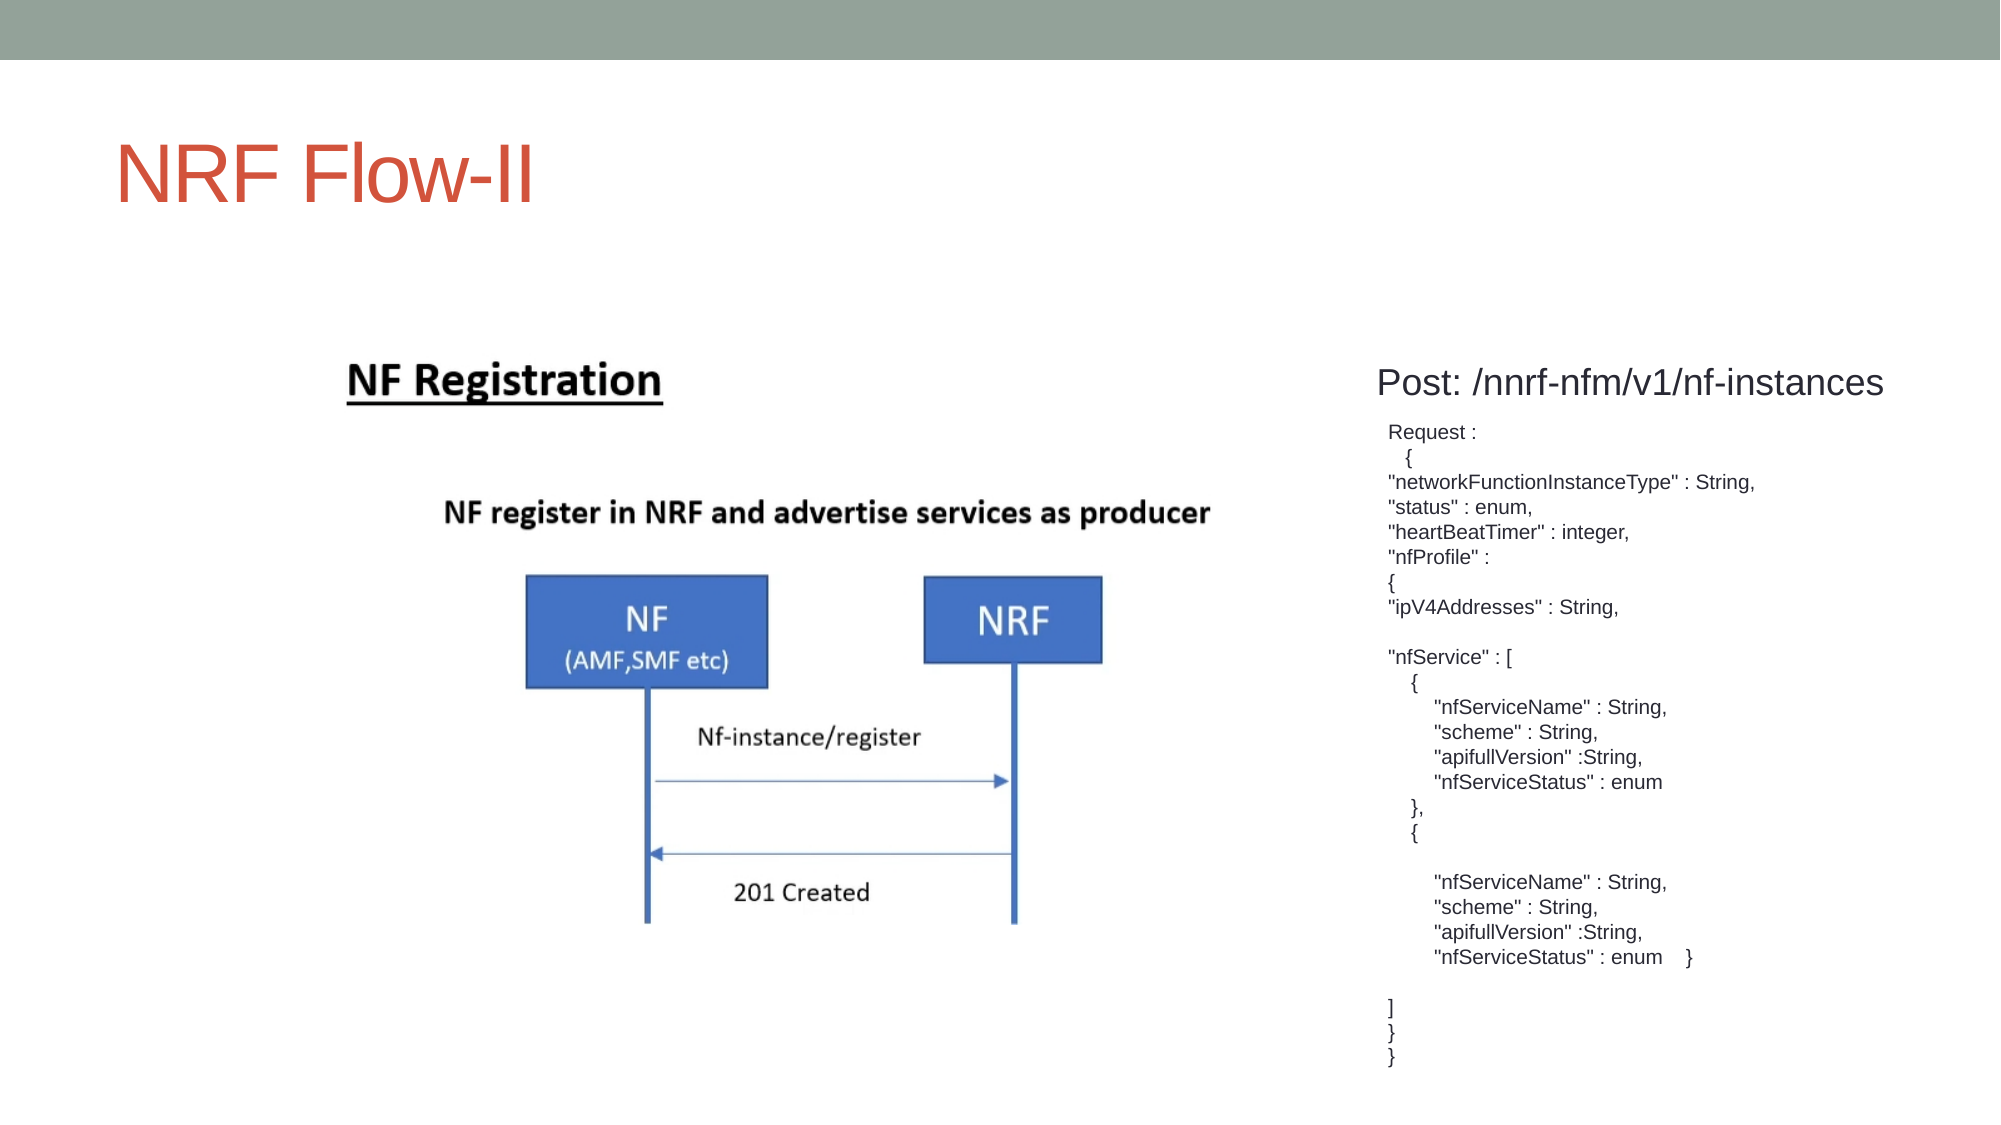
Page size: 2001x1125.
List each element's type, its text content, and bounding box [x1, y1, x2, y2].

text_box Request : { "networkFunctionInstanceType" : String, "status" : enum, "heartBeatTimer" : integer, "nfProfile" : { "ipV4Addresses" : String, "nfService" : [ { "nfServiceName" : String, "scheme" : String, "apifullVersion" :String, "nfServiceStatus" : enum }, { "nfServiceName" : String, "scheme" : String, "apifullVersion" :String, "nfServiceStatus" : enum } ] } } [1373, 411, 1889, 1076]
text_box Post: /nnrf-nfm/v1/nf-instances [1565, 350, 1900, 411]
title NRF Flow-II [99, 87, 1900, 250]
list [323, 313, 1557, 925]
